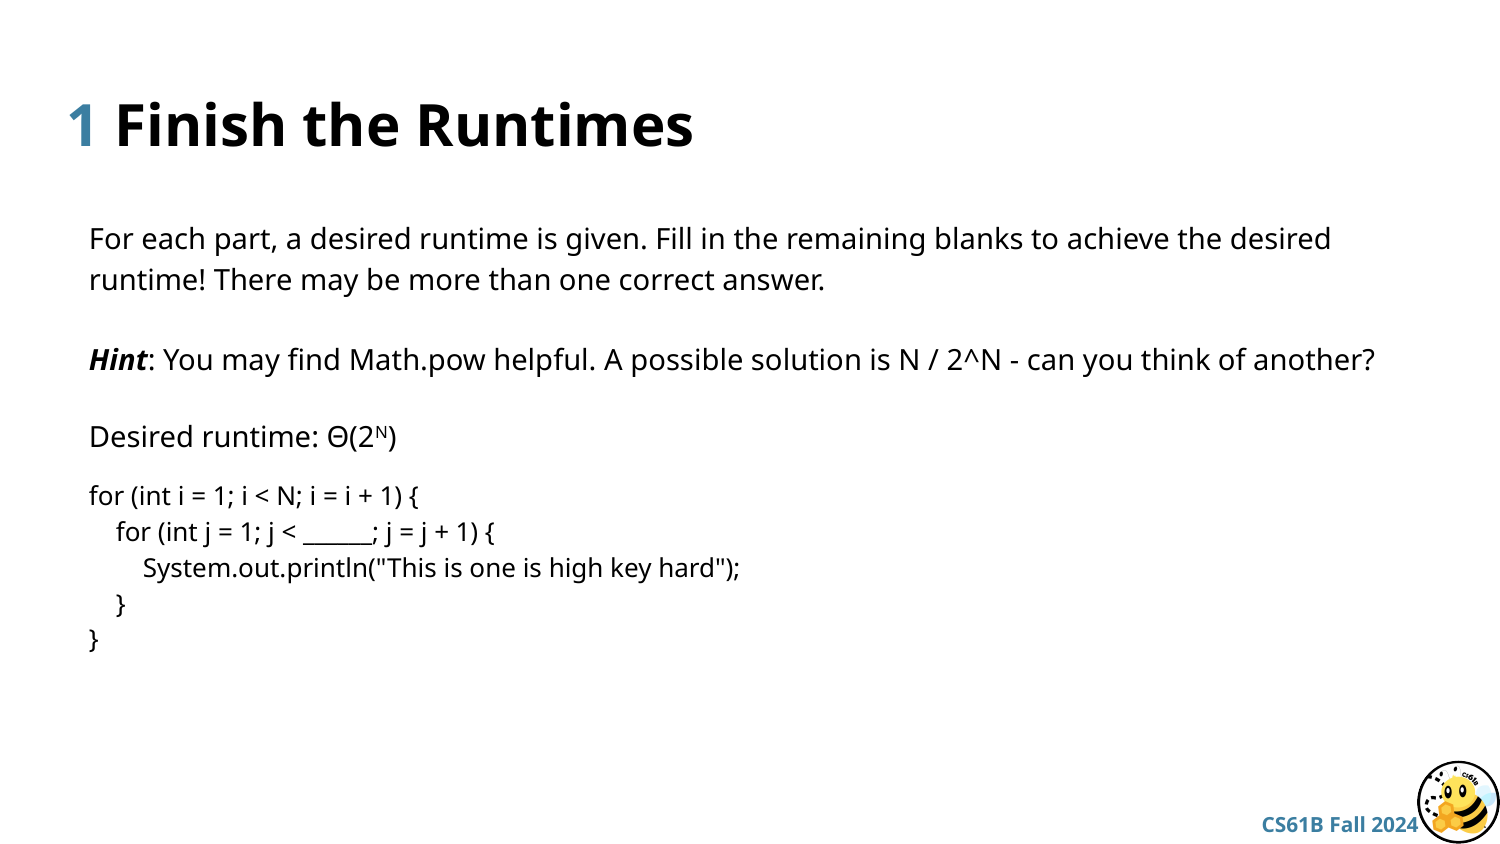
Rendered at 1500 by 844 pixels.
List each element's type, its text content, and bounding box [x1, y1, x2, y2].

title 1 Finish the Runtimes [51, 72, 1449, 167]
text_box For each part, a desired runtime is given. Fill in the remaining blanks to achieve the desired runtime! There may be more than one correct answer. Hint: You may find Math.pow helpful. A possible solution is N / 2^N - can you think of another? [73, 200, 1427, 392]
picture [1417, 760, 1500, 844]
text_box Desired runtime: Θ(2N) [73, 403, 566, 469]
text_box for (int i = 1; i < N; i = i + 1) { for (int j = 1; j < ______; j = j + 1) { System.out.println("This is one is high key hard"); } } [73, 459, 1381, 670]
